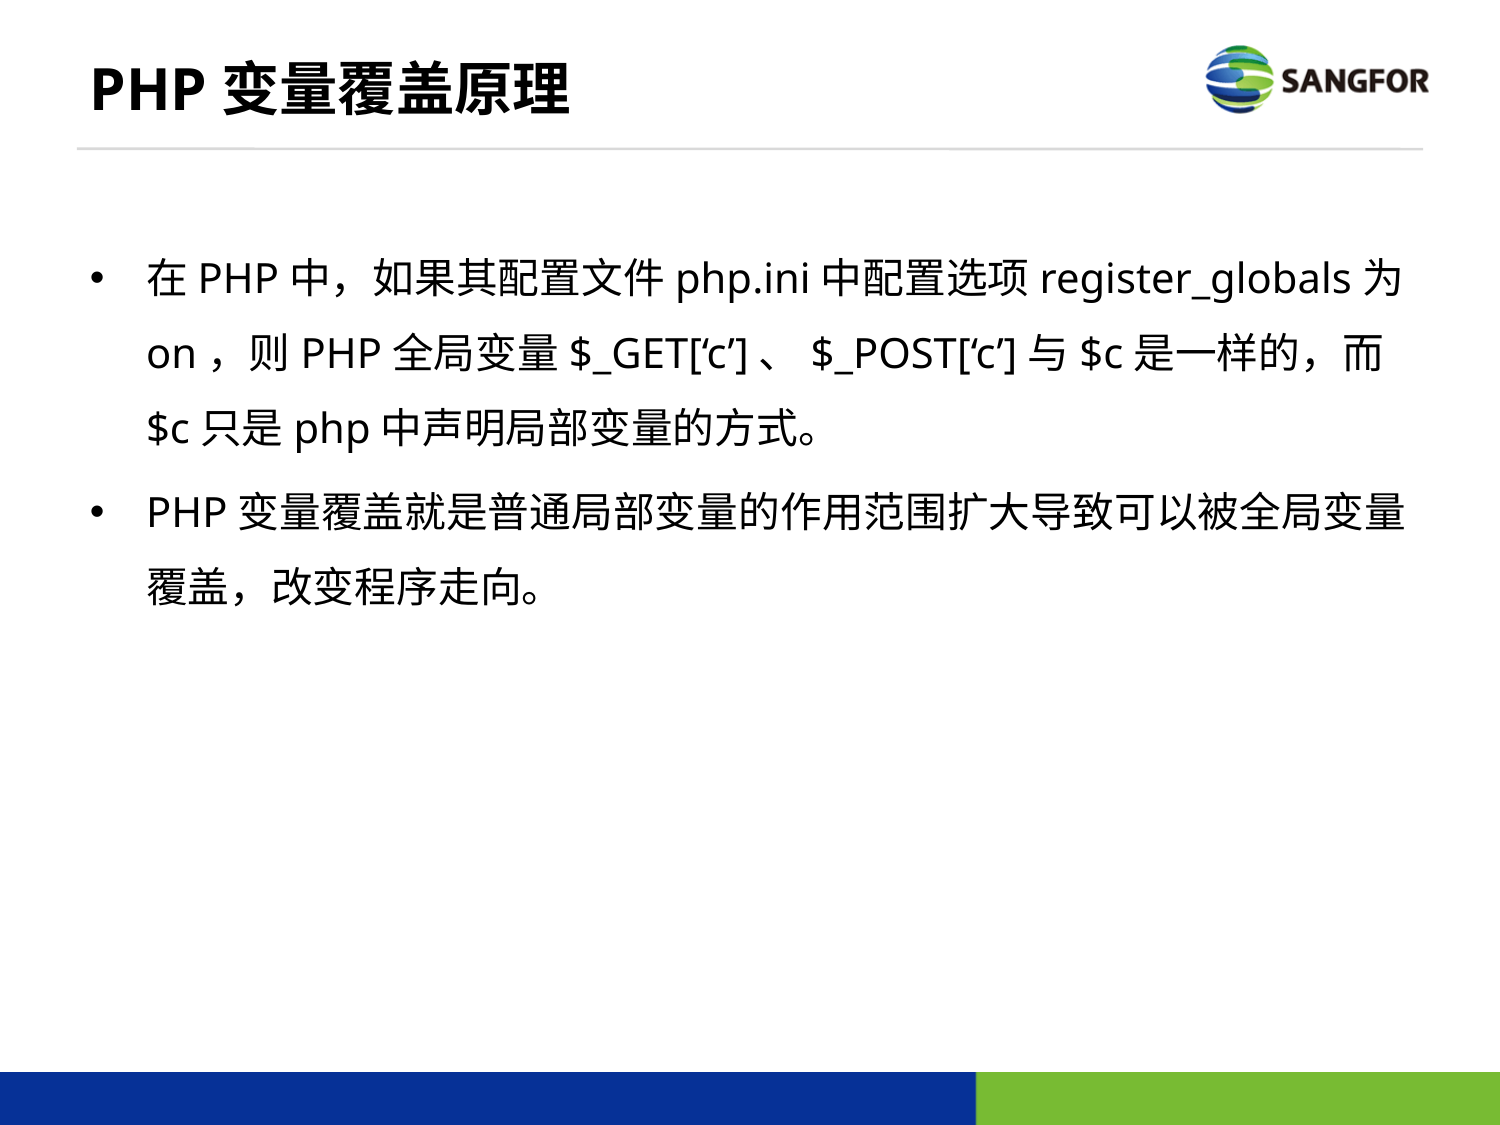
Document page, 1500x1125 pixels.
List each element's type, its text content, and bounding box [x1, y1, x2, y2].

list 在PHP中，如果其配置文件php.ini中配置选项register_globals为on，则PHP全局变量$_GET[‘c’]、$_POST[‘c’]与$c是一样的，而$c只是php中声明局部变量的方式。 PHP变量覆盖就是普通局部变量的作用范围扩大导致可以被全局变量覆盖，改变程序走向。 [75, 219, 1425, 1000]
picture [1198, 42, 1437, 118]
title PHP变量覆盖原理 [75, 45, 1425, 161]
picture [0, 1070, 1500, 1125]
